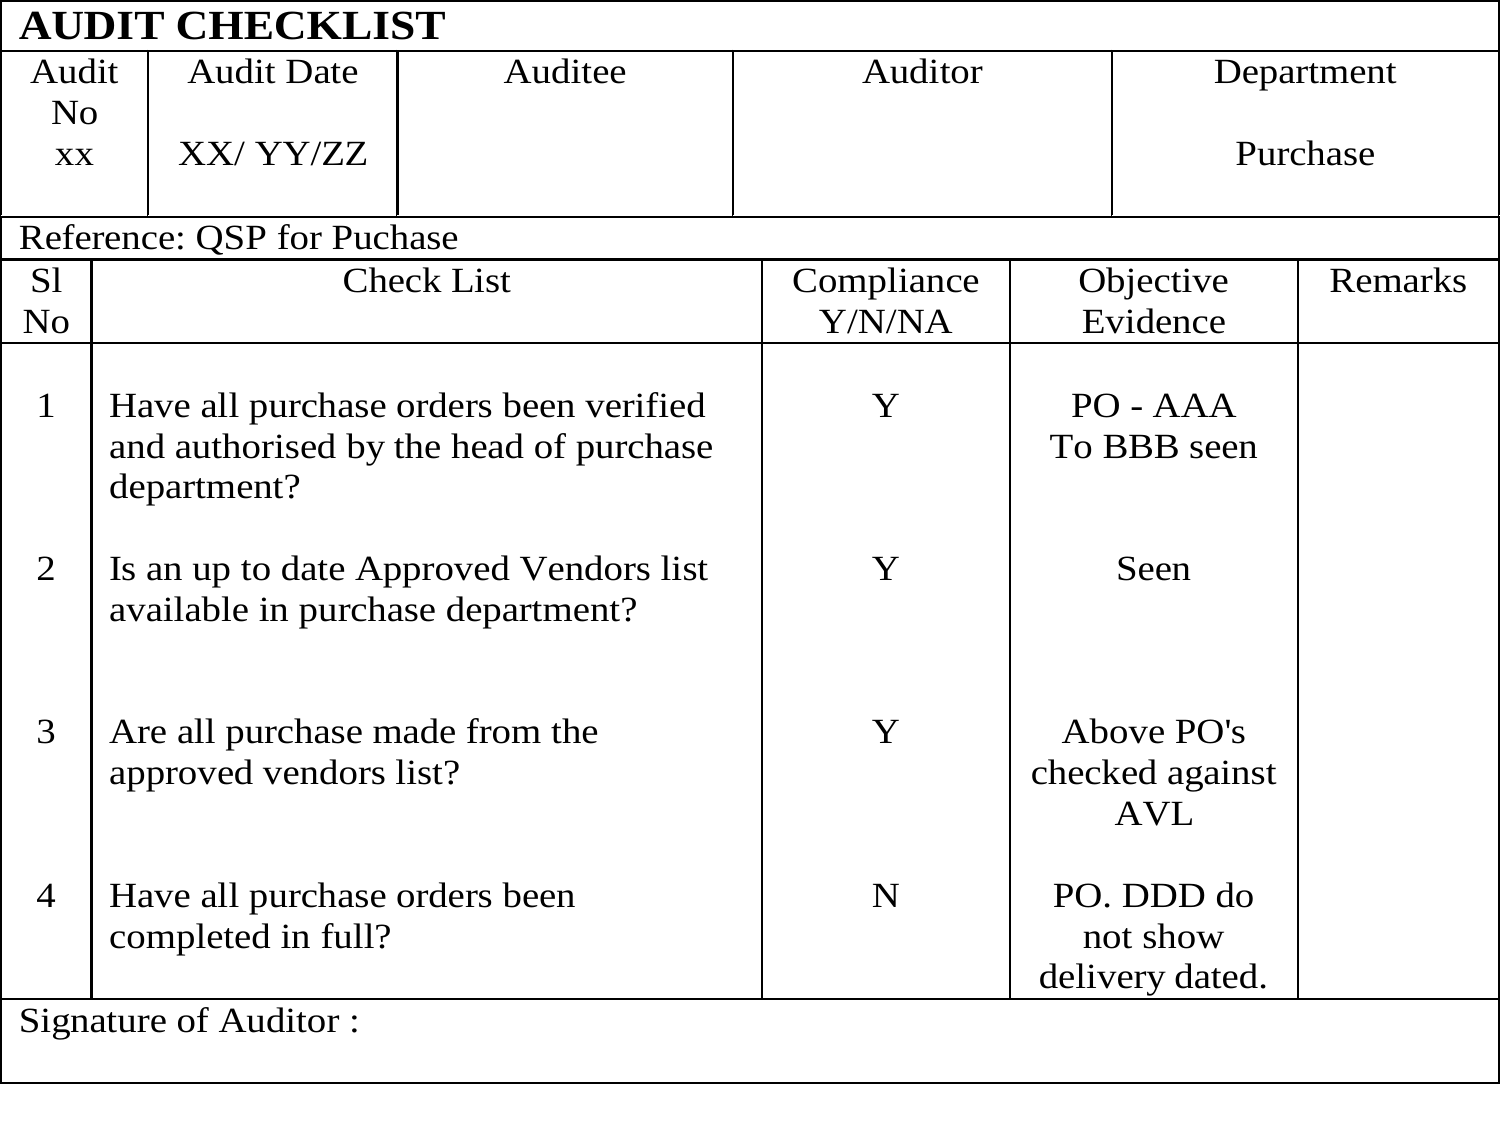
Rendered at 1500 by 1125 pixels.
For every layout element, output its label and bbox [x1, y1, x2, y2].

text_box [0, 0, 1500, 1125]
